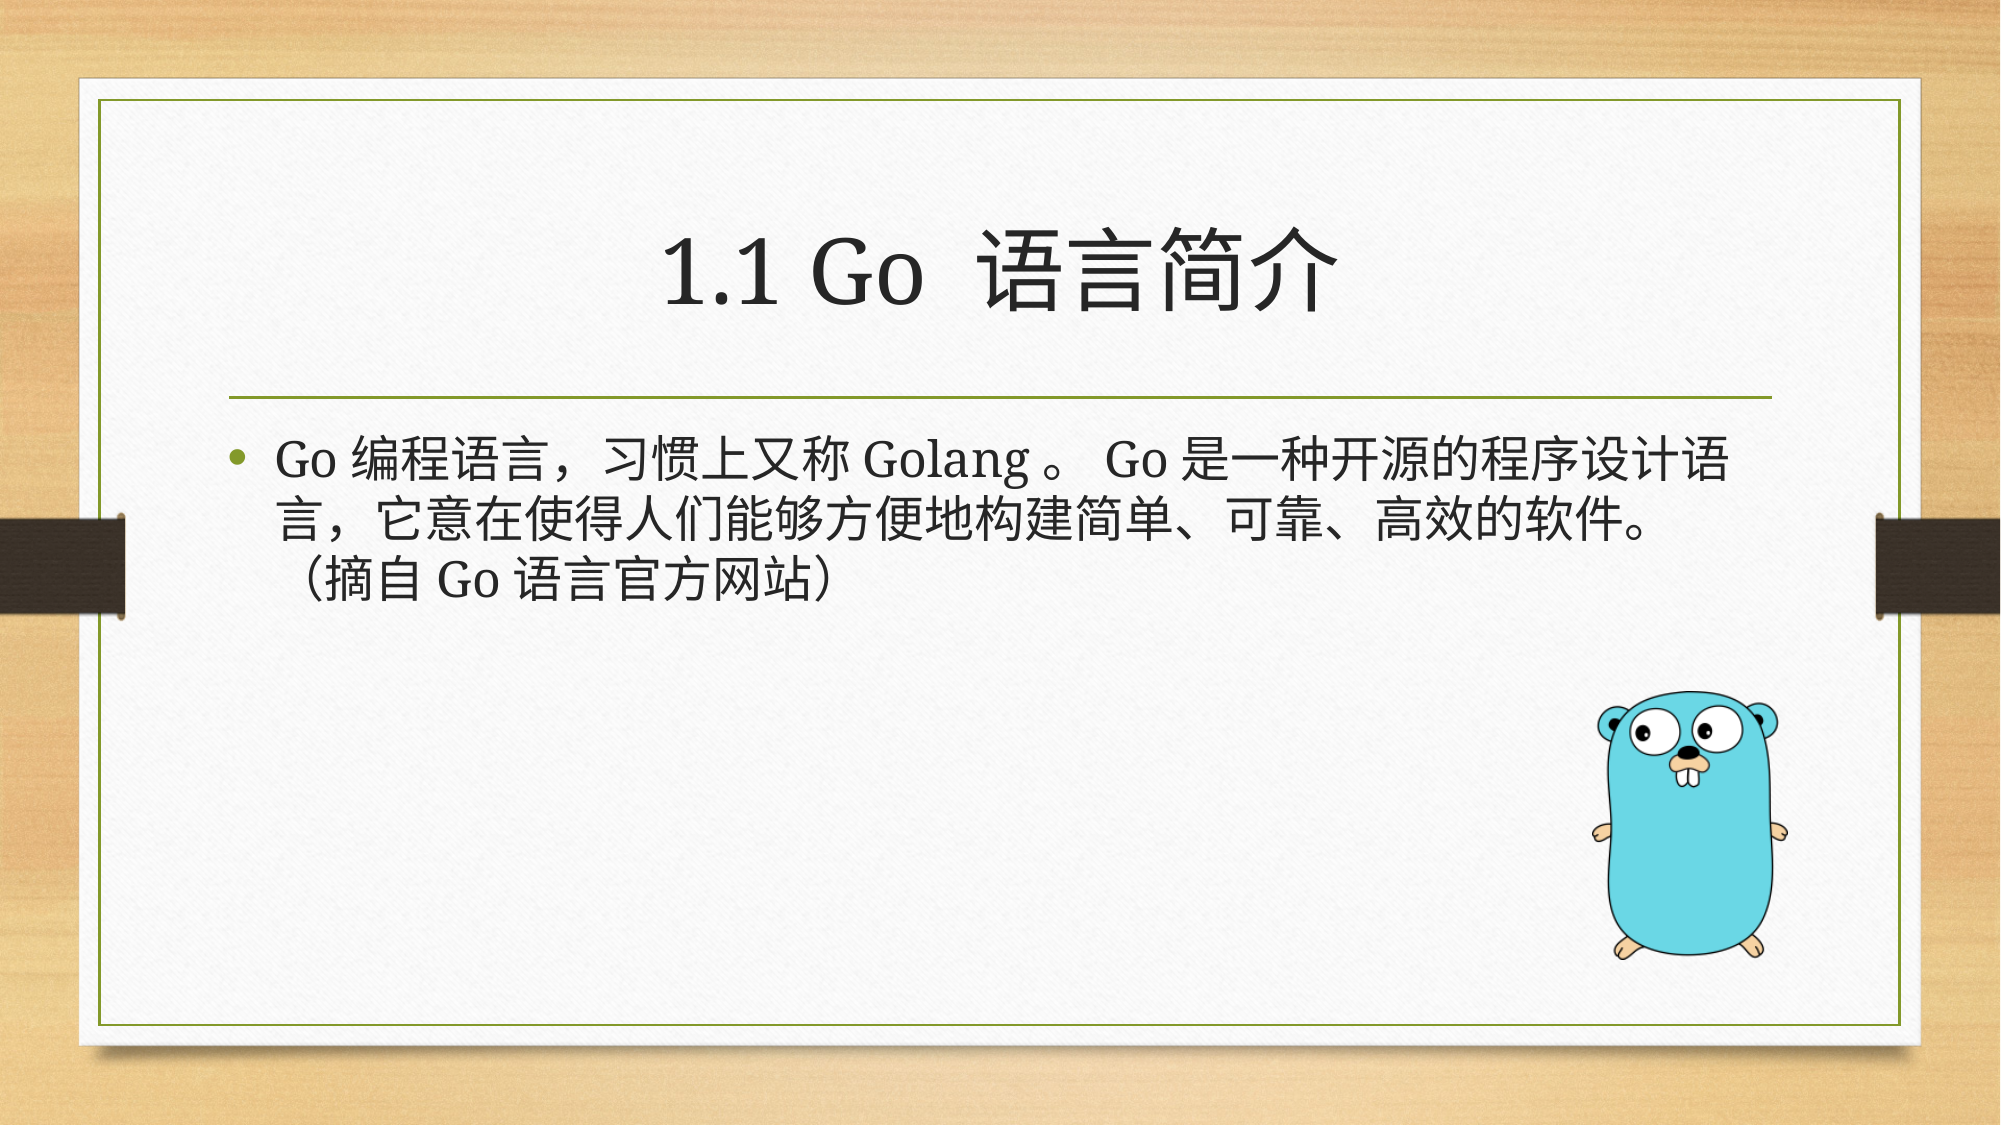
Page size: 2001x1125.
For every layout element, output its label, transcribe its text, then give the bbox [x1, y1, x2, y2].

list Go编程语言，习惯上又称Golang。Go是一种开源的程序设计语言，它意在使得人们能够方便地构建简单、可靠、高效的软件。 （摘自Go语言官方网站） [212, 419, 1788, 964]
title 1.1 Go 语言简介 [212, 161, 1788, 375]
picture [0, 0, 2001, 1125]
